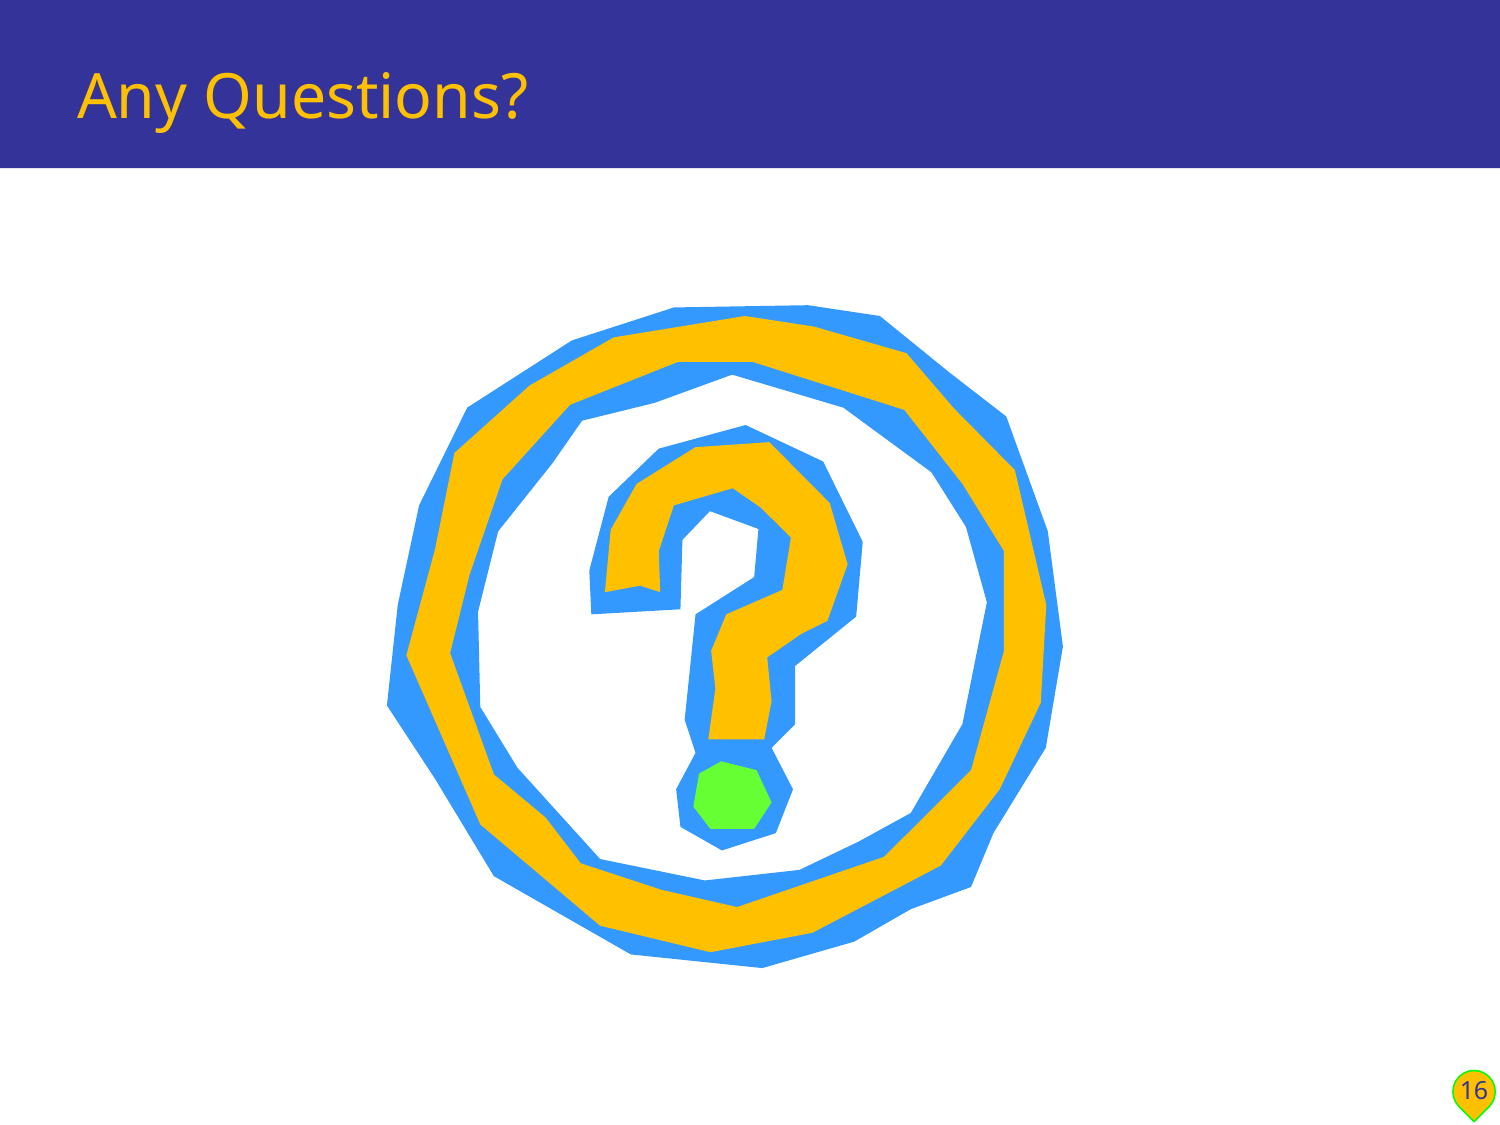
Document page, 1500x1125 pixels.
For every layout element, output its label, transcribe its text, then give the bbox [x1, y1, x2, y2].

footer 16 [1431, 1040, 1500, 1117]
title Any Questions? [61, 24, 1465, 139]
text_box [386, 304, 1064, 969]
